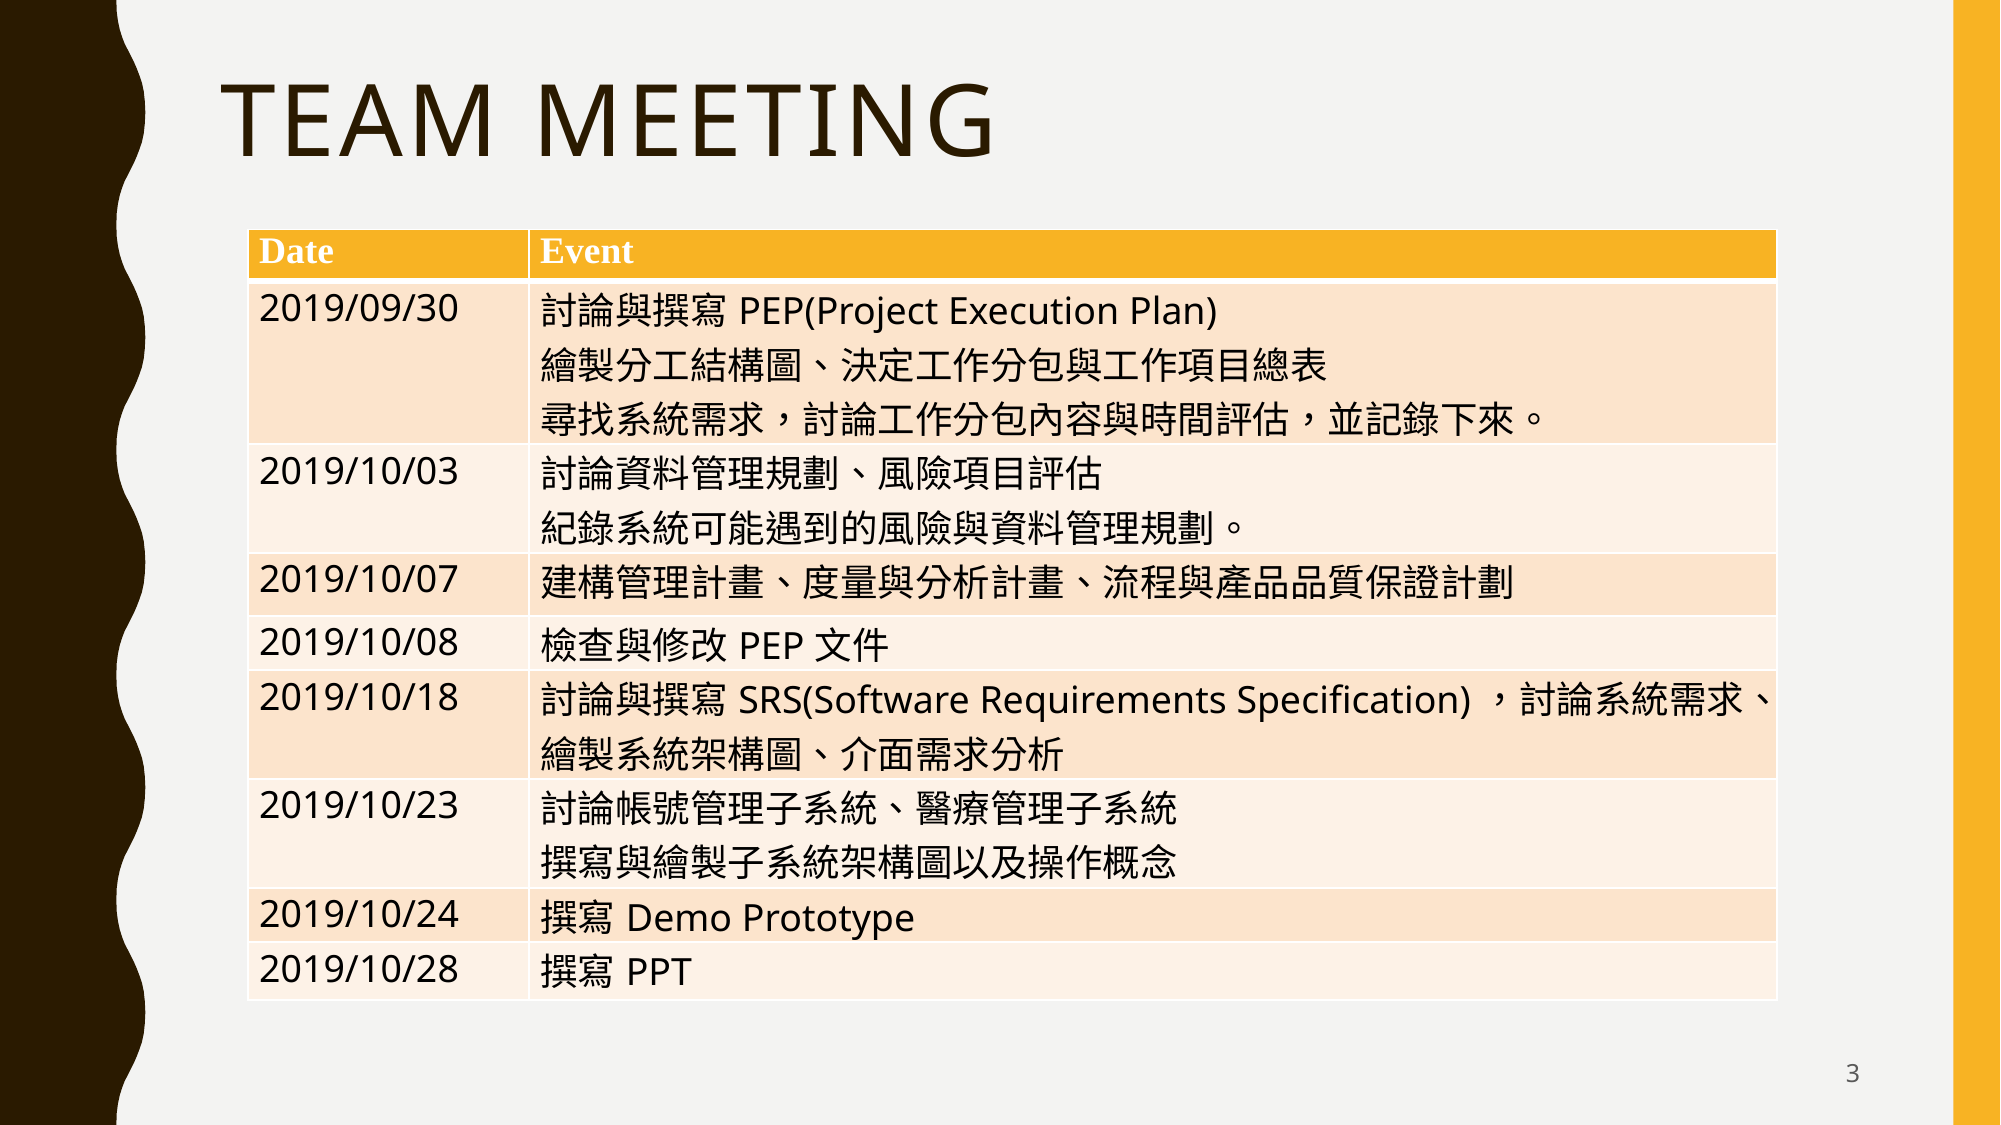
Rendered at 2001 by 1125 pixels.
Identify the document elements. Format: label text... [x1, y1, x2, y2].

table_cell 2019/10/18 [249, 671, 528, 778]
table_cell 2019/10/08 [249, 617, 528, 669]
title Team Meeting [205, 62, 1875, 308]
table_cell 2019/10/23 [249, 780, 528, 887]
table_cell 討論帳號管理子系統、醫療管理子系統 撰寫與繪製子系統架構圖以及操作概念 [530, 780, 1776, 887]
table_cell 討論與撰寫SRS(Software Requirements Specification)，討論系統需求、繪製系統架構圖、介面需求分析 [530, 671, 1776, 778]
table_cell 2019/10/24 [249, 889, 528, 941]
table_cell 討論與撰寫PEP(Project Execution Plan) 繪製分工結構圖、決定工作分包與工作項目總表 尋找系統需求，討論工作分包內容與時間評估，並記錄下來。 [530, 284, 1776, 443]
table_header Event [530, 230, 1776, 278]
table_header Date [249, 230, 528, 278]
table_cell 2019/09/30 [249, 284, 528, 443]
table_cell 討論資料管理規劃、風險項目評估 紀錄系統可能遇到的風險與資料管理規劃。 [530, 445, 1776, 552]
table_cell 撰寫Demo Prototype [530, 889, 1776, 941]
table_cell 2019/10/28 [249, 943, 528, 999]
table_cell 2019/10/03 [249, 445, 528, 552]
slide_number 3 [1412, 1045, 1875, 1103]
table_cell 檢查與修改PEP文件 [530, 617, 1776, 669]
table_cell 撰寫PPT [530, 943, 1776, 999]
table_cell 建構管理計畫、度量與分析計畫、流程與產品品質保證計劃 [530, 554, 1776, 615]
table_cell 2019/10/07 [249, 554, 528, 615]
